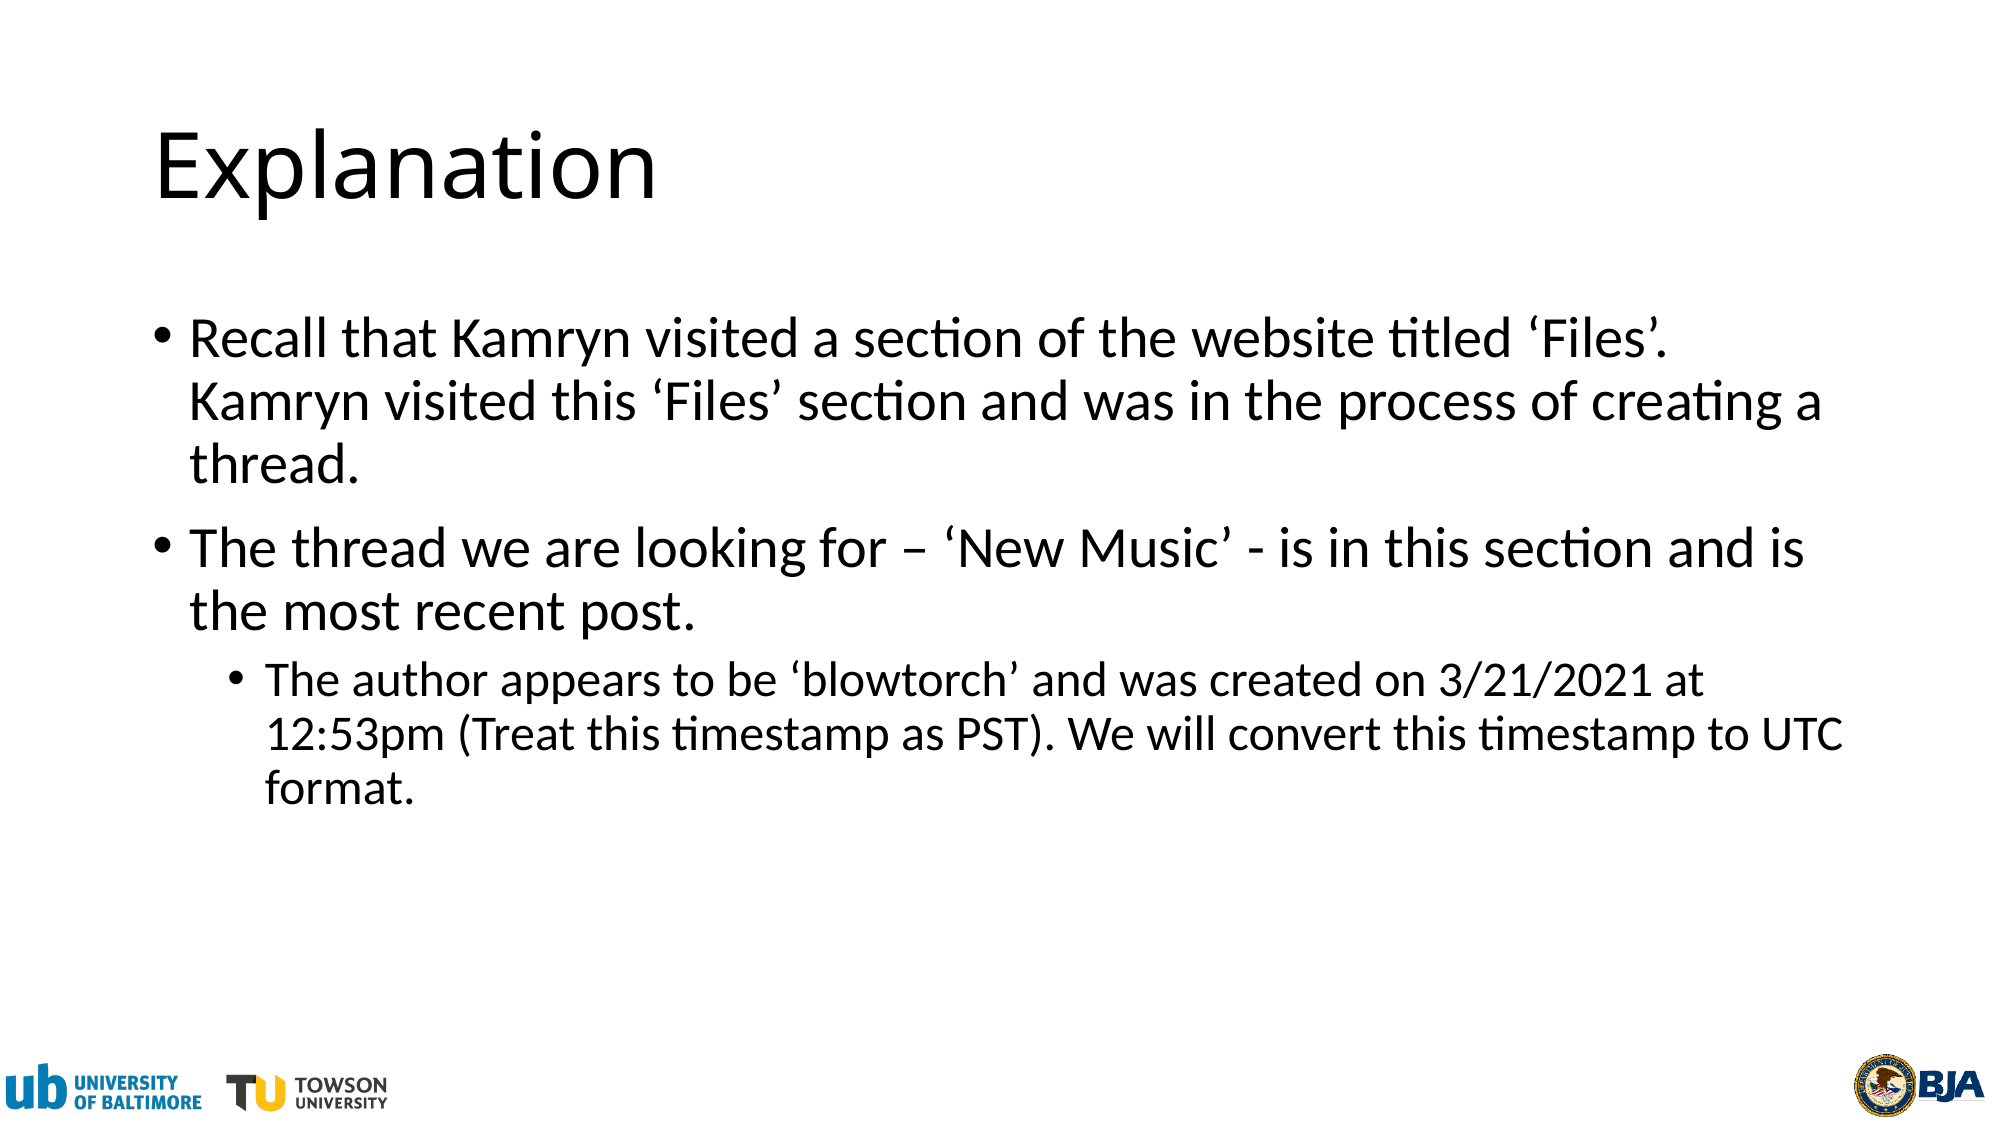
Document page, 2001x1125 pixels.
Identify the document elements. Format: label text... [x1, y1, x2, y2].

picture [0, 1031, 407, 1125]
title Explanation [137, 59, 1863, 278]
list Recall that Kamryn visited a section of the website titled ‘Files’. Kamryn visited this ‘Files’ section and was in the process of creating a thread. The thread we are looking for – ‘New Music’ - is in this section and is the most recent post. The author appears to be ‘blowtorch’ and was created on 3/21/2021 at 12:53pm (Treat this timestamp as PST). We will convert this timestamp to UTC format. [137, 299, 1863, 1014]
picture [1854, 1054, 1986, 1117]
